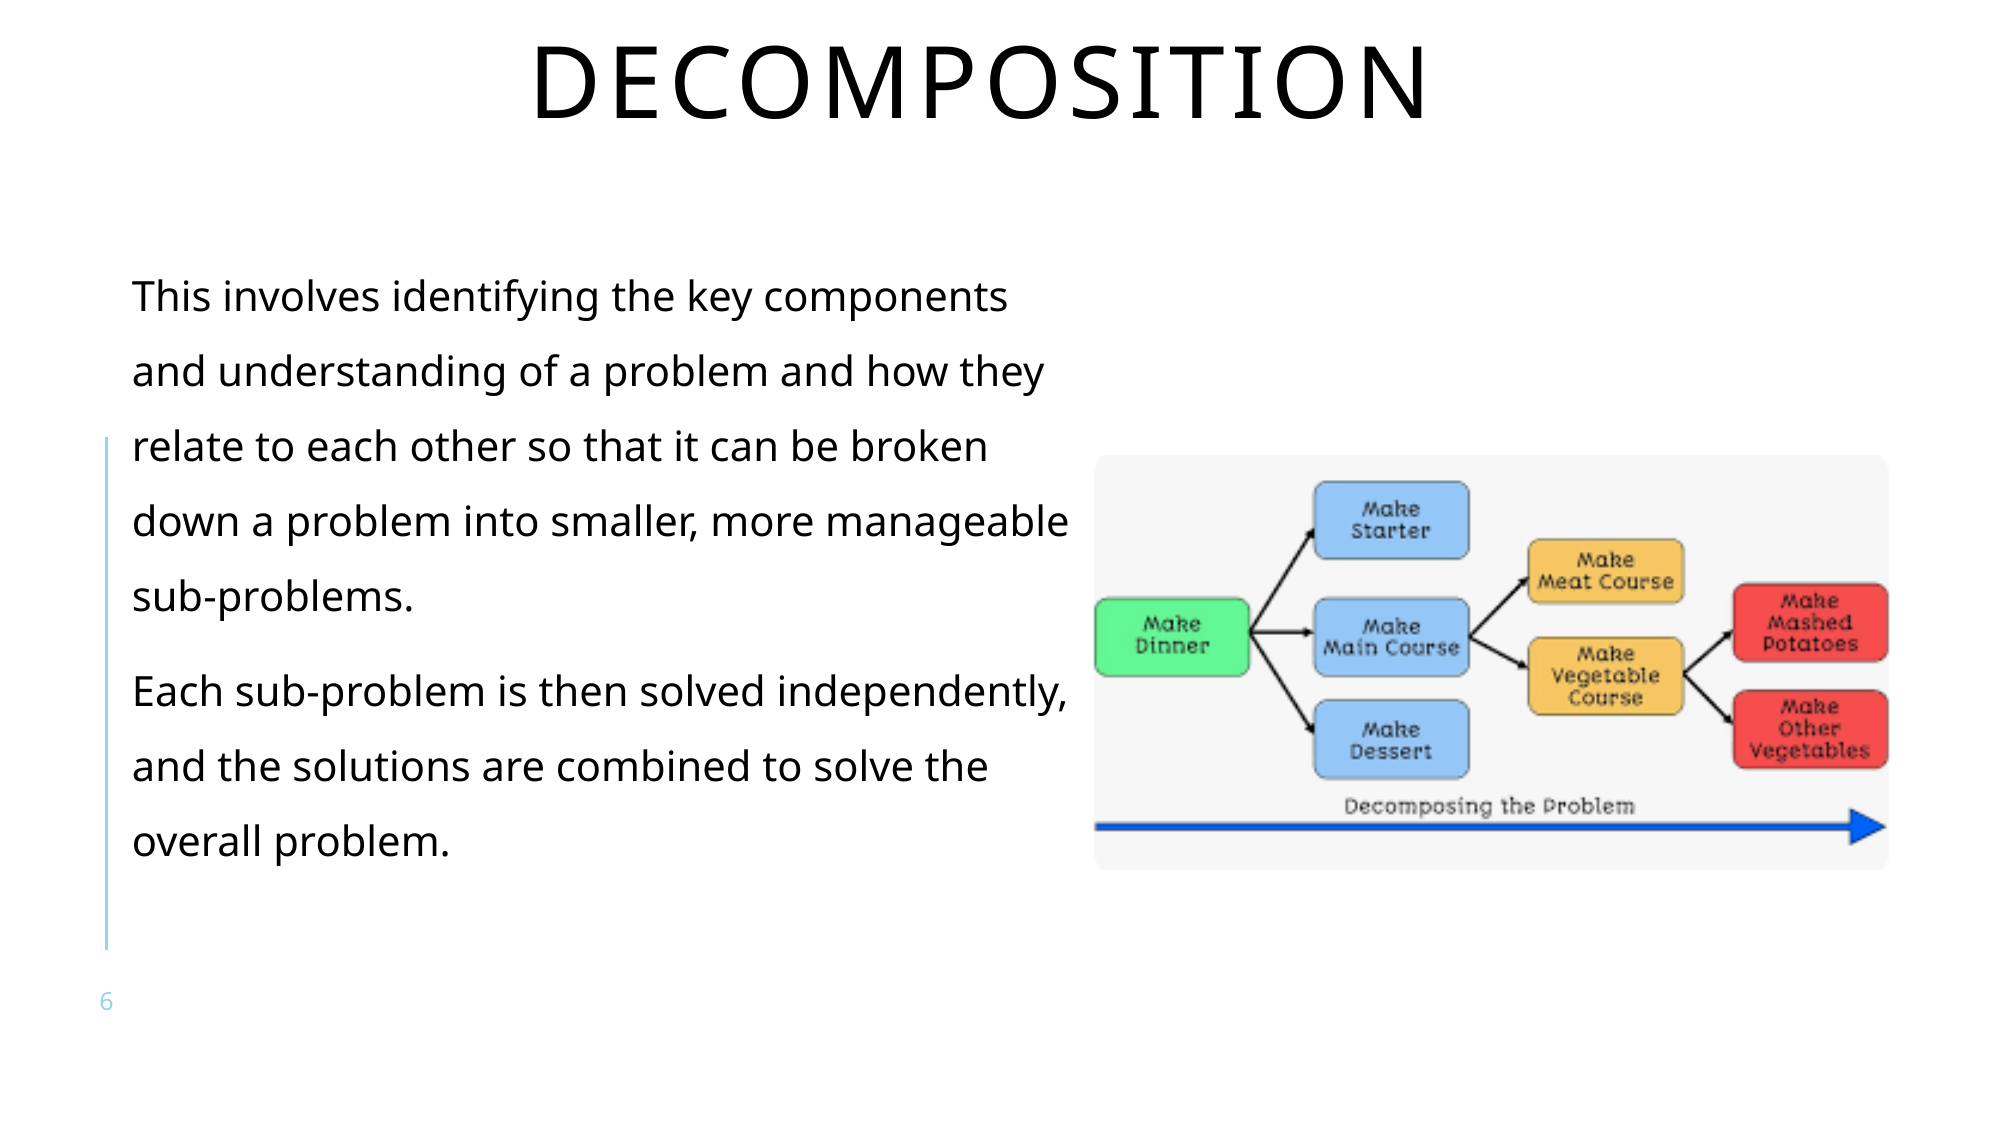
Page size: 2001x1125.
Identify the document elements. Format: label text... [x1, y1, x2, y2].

title decomposition [174, 32, 1788, 183]
slide_number 6 [68, 987, 144, 1018]
picture [1071, 455, 1911, 870]
list This involves identifying the key components and understanding of a problem and how they relate to each other so that it can be broken down a problem into smaller, more manageable sub-problems. Each sub-problem is then solved independently, and the solutions are combined to solve the overall problem. [131, 244, 1086, 926]
